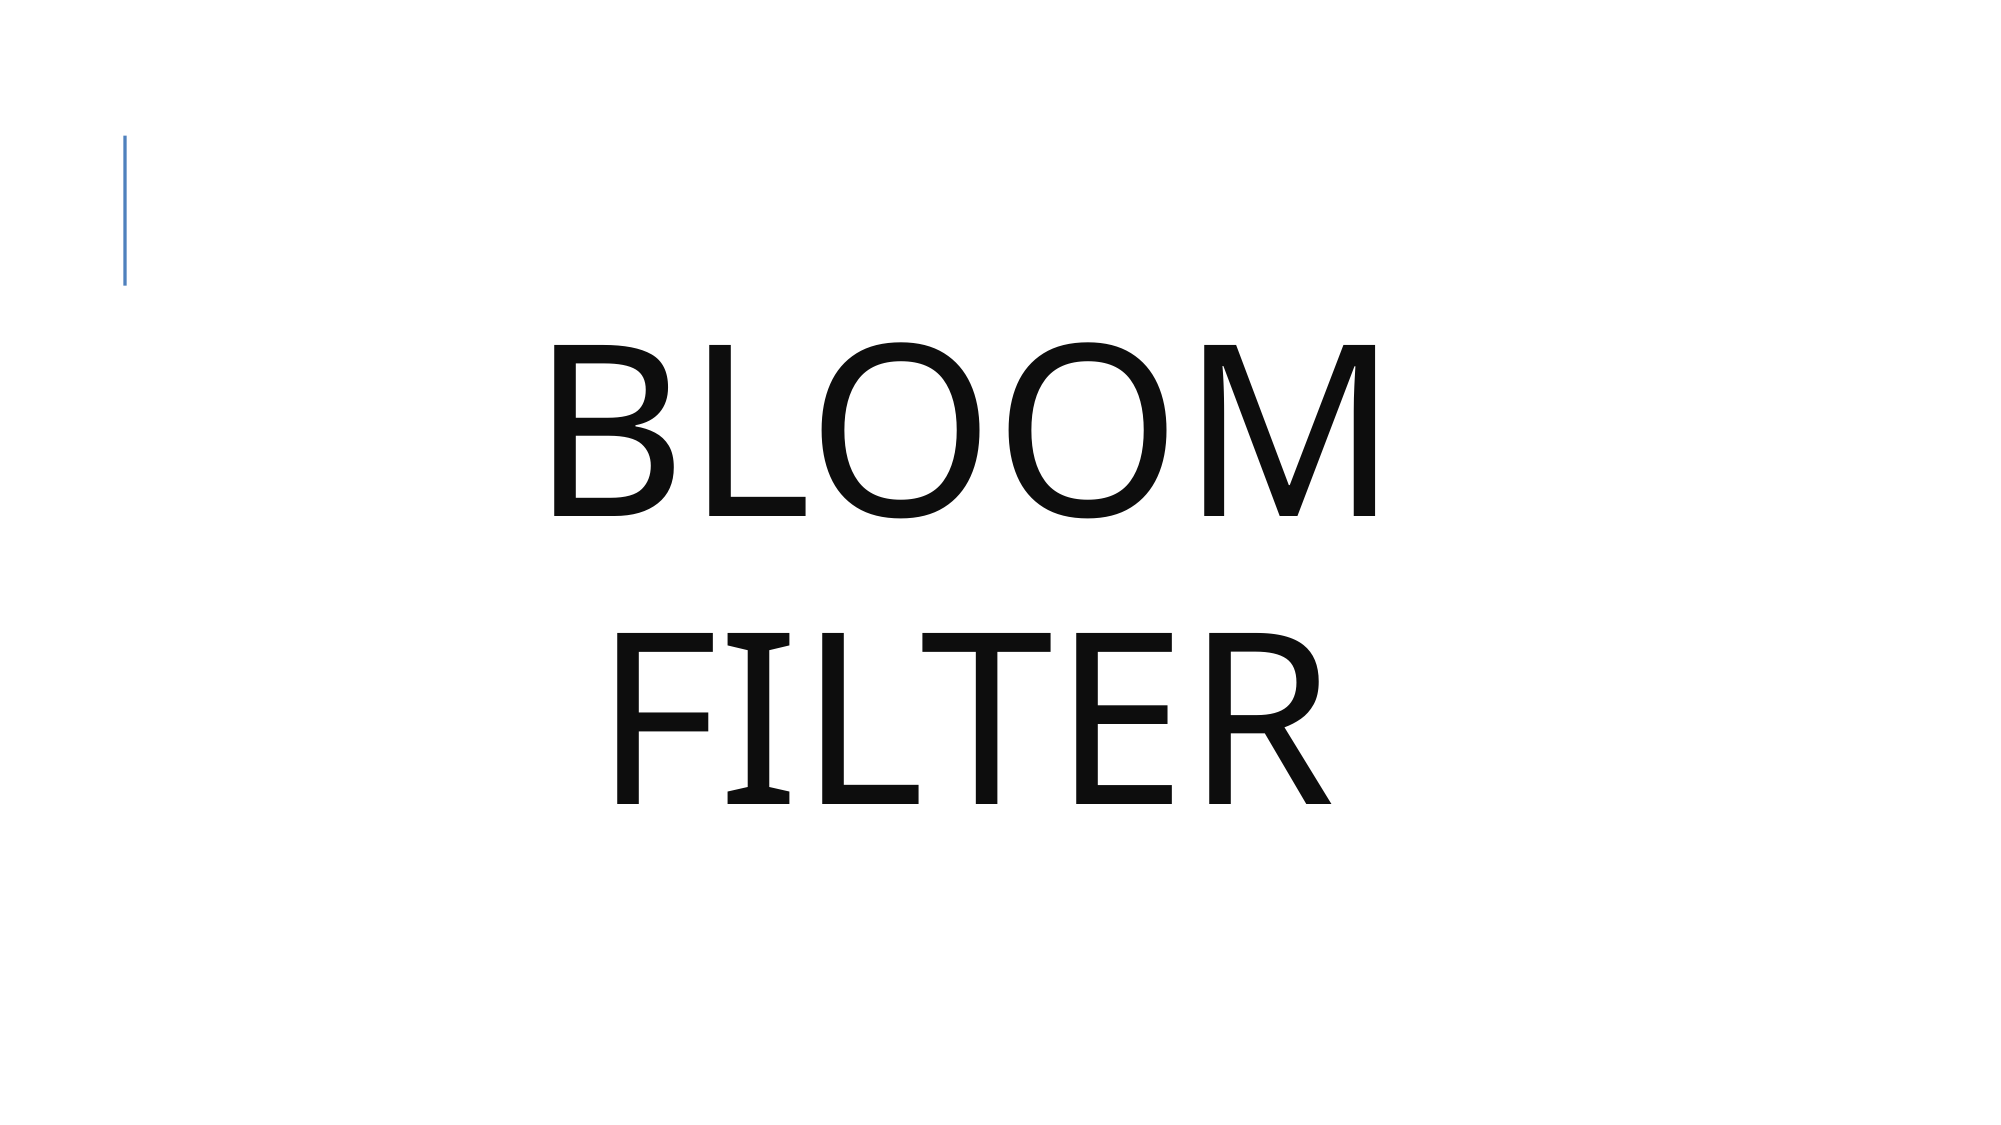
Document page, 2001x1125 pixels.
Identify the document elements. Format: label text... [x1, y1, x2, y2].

text_box Bloom filter [167, 441, 1763, 688]
